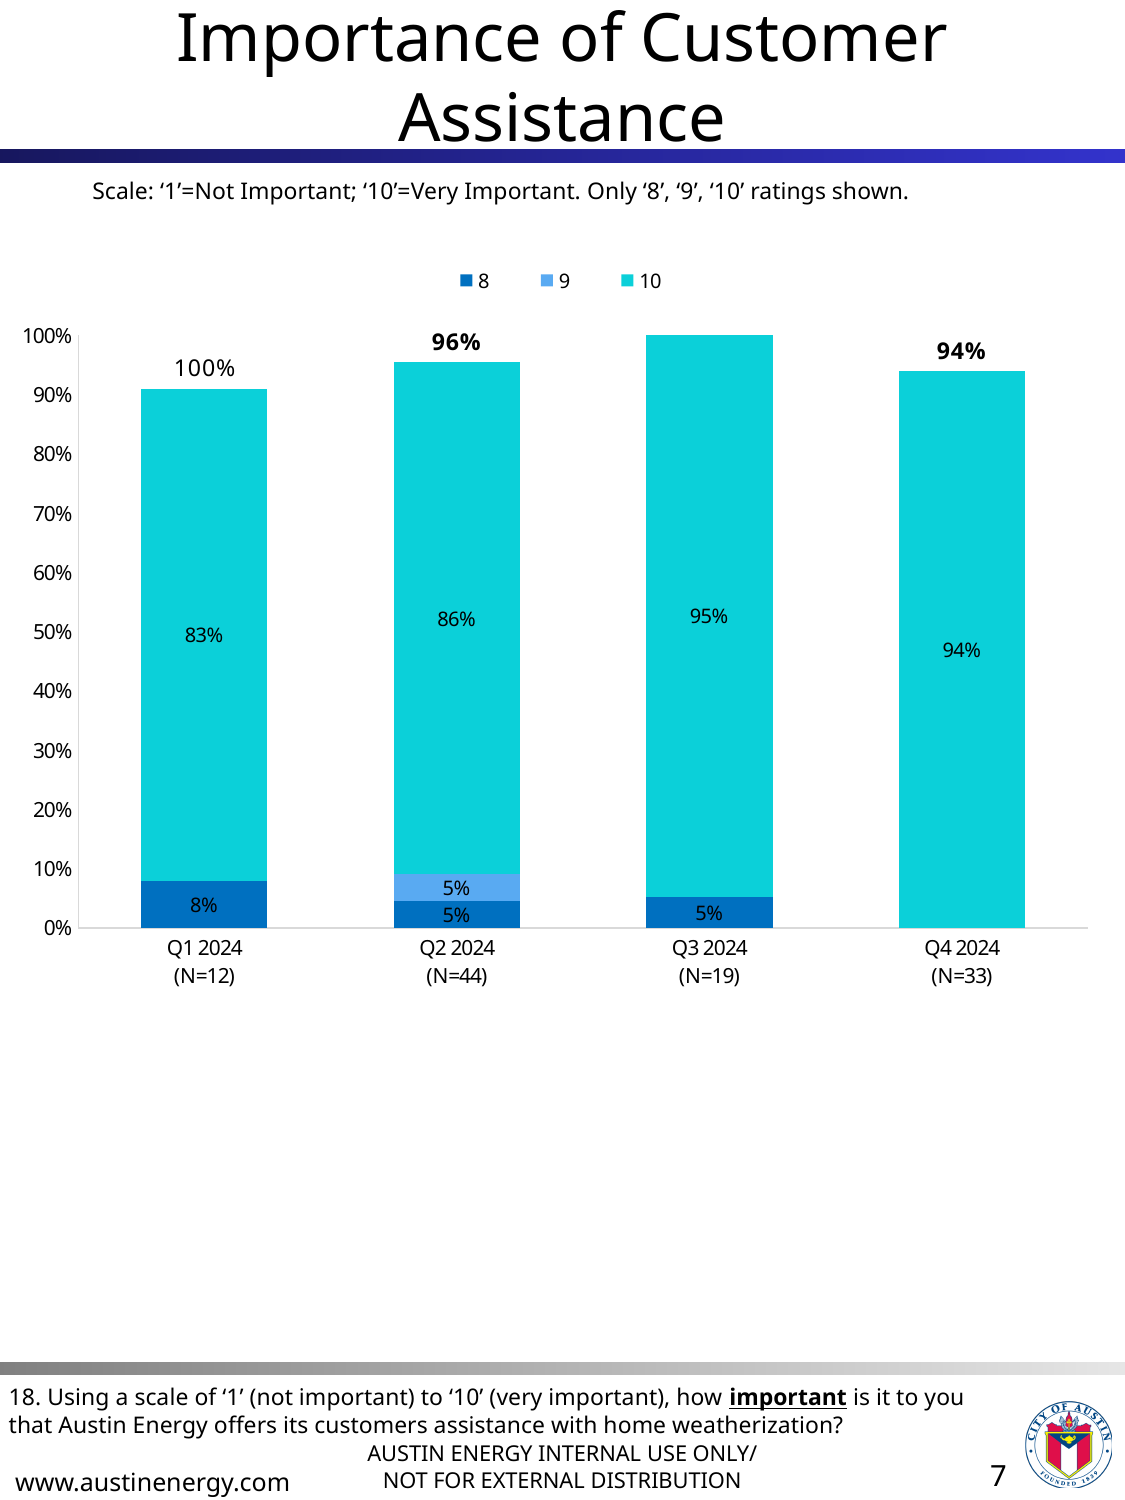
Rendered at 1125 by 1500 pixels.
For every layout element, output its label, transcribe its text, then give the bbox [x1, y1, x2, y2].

text_box Scale: ‘1’=Not Important; ‘10’=Very Important. Only ‘8’, ‘9’, ‘10’ ratings shown. [77, 169, 925, 212]
slide_number 7 [787, 1449, 1022, 1500]
chart [8, 240, 1117, 1076]
text_box 18. Using a scale of ‘1’ (not important) to ‘10’ (very important), how important is it to you that Austin Energy offers its customers assistance with home weatherization? [0, 1375, 1022, 1445]
title Importance of Customer Assistance [0, 0, 1125, 150]
